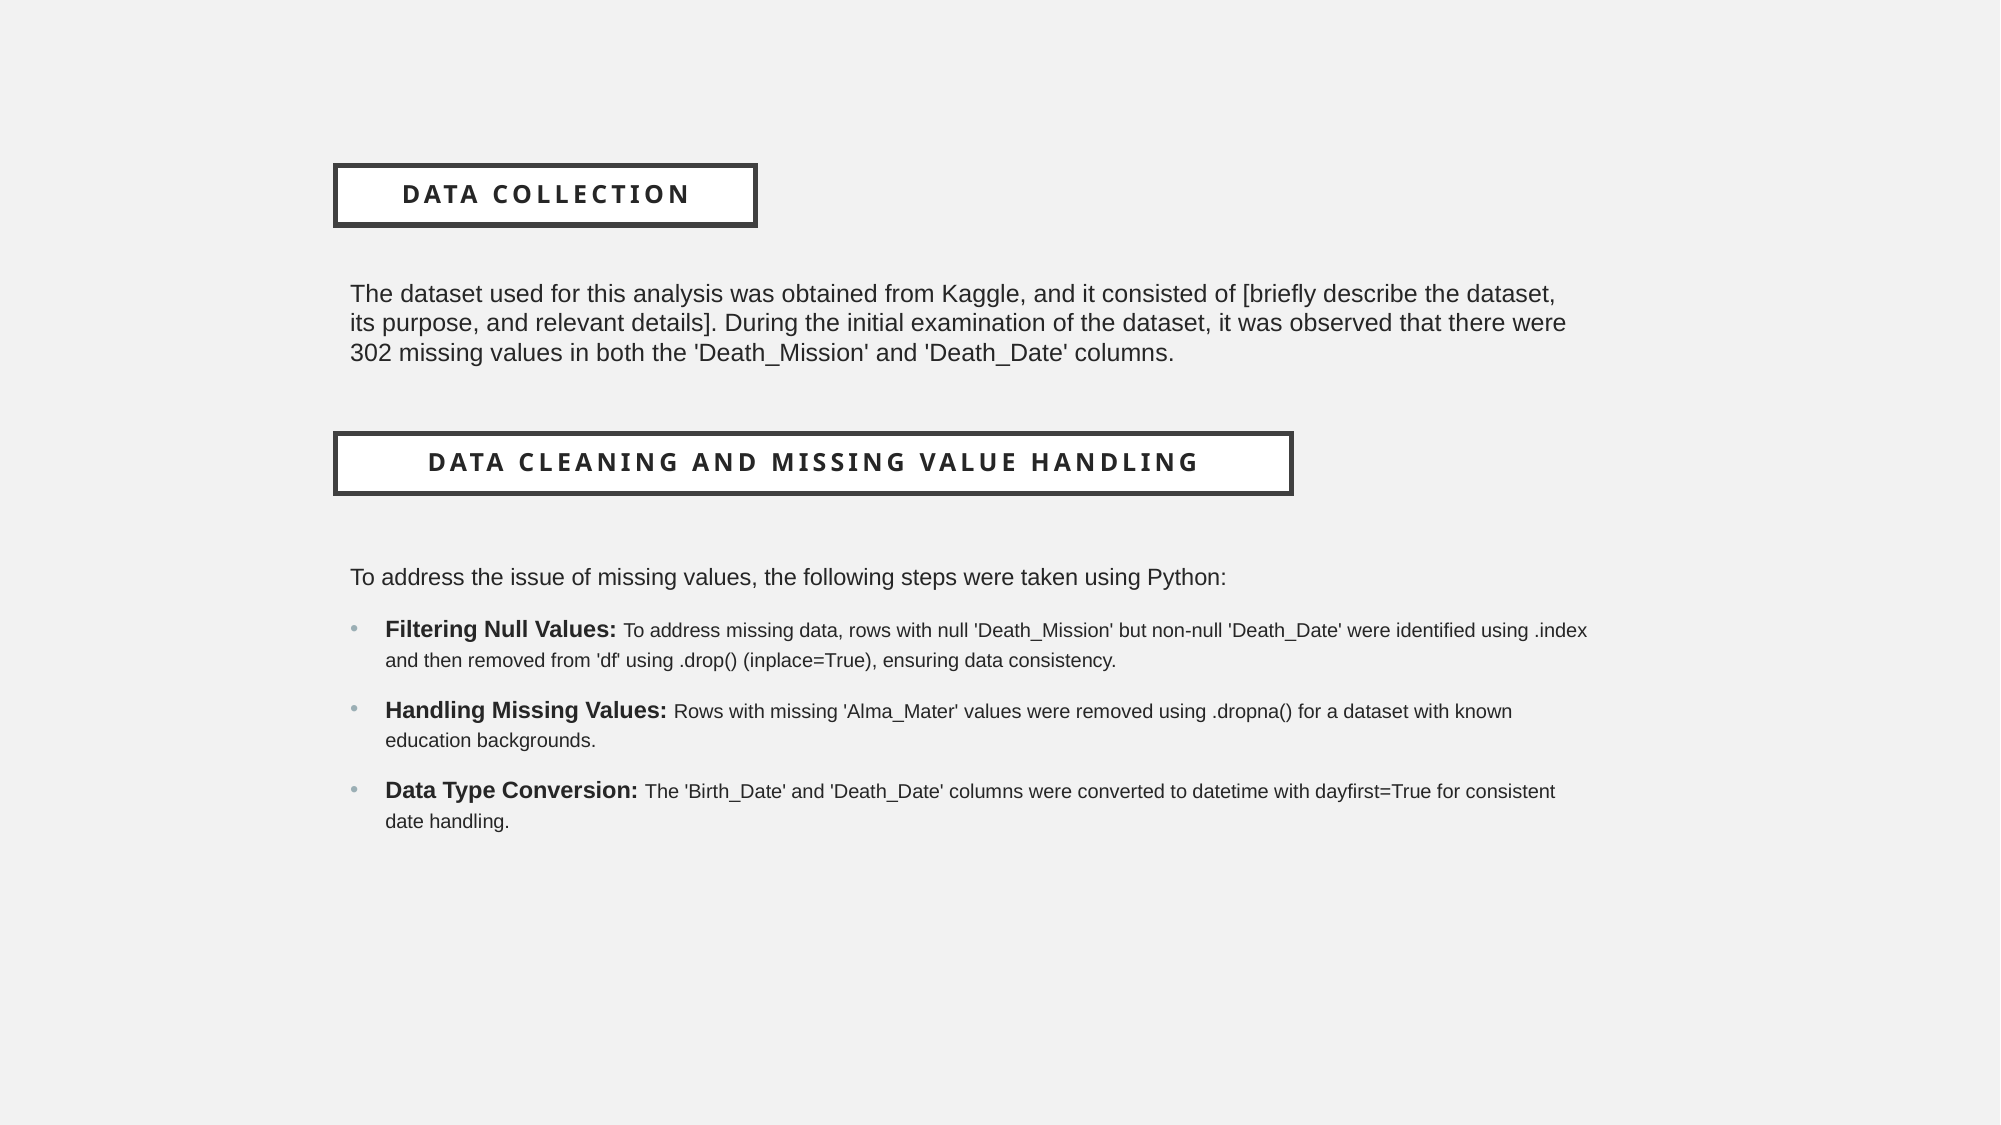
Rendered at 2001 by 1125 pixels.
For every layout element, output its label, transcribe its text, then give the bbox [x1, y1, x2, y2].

text_box Data Cleaning and Missing Value Handling [335, 433, 1292, 494]
list The dataset used for this analysis was obtained from Kaggle, and it consisted of [briefly describe the dataset, its purpose, and relevant details]. During the initial examination of the dataset, it was observed that there were 302 missing values in both the 'Death_Mission' and 'Death_Date' columns. [335, 269, 1604, 378]
text_box To address the issue of missing values, the following steps were taken using Python: Filtering Null Values: To address missing data, rows with null 'Death_Mission' but non-null 'Death_Date' were identified using .index and then removed from 'df' using .drop() (inplace=True), ensuring data consistency. Handling Missing Values: Rows with missing 'Alma_Mater' values were removed using .dropna() for a dataset with known education backgrounds. Data Type Conversion: The 'Birth_Date' and 'Death_Date' columns were converted to datetime with dayfirst=True for consistent date handling. [335, 549, 1604, 842]
title Data Collection [333, 163, 758, 228]
